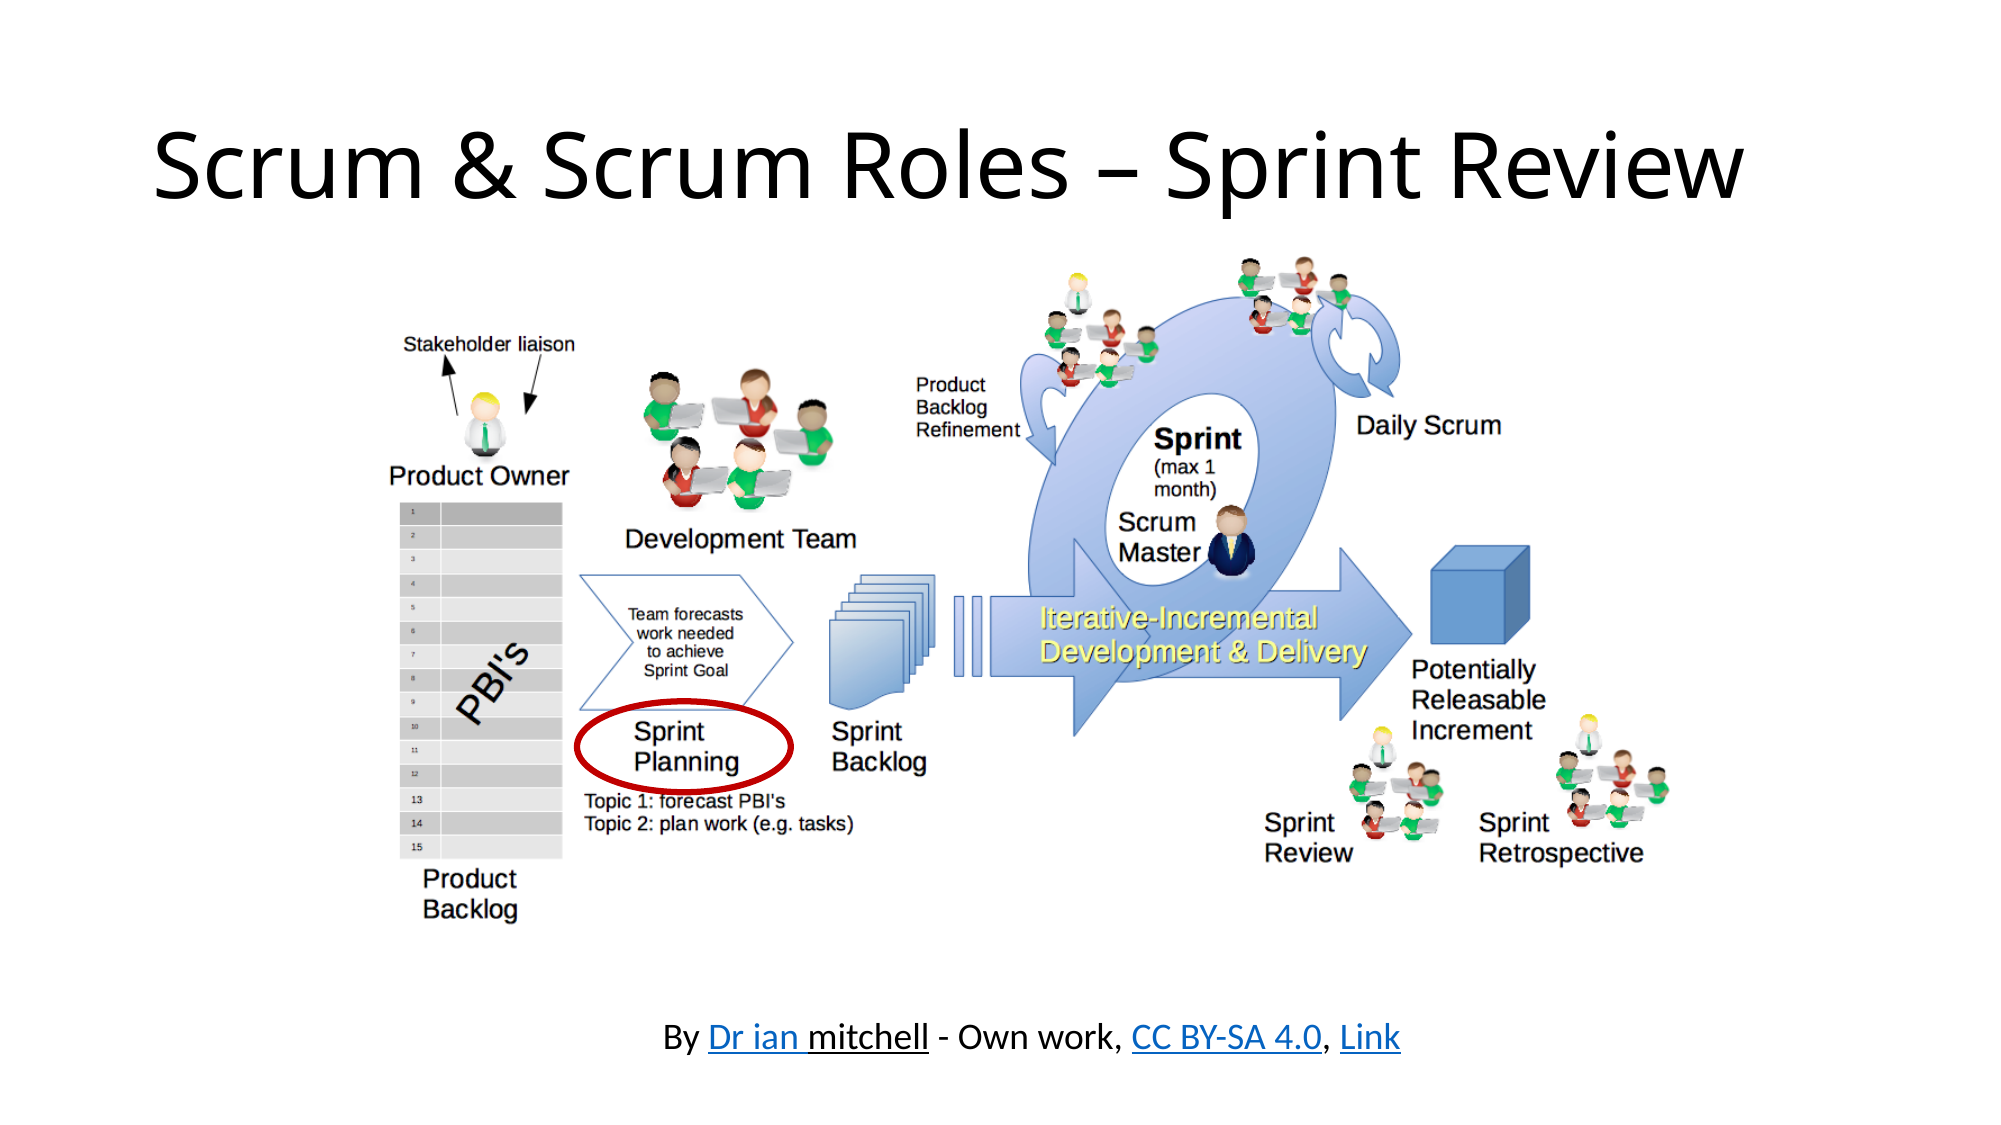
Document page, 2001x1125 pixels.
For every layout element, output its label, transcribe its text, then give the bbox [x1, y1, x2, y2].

text_box By Dr ian mitchell - Own work, CC BY-SA 4.0, Link [648, 1004, 1416, 1065]
picture [364, 219, 1700, 964]
title Scrum & Scrum Roles – Sprint Review [137, 59, 1863, 278]
